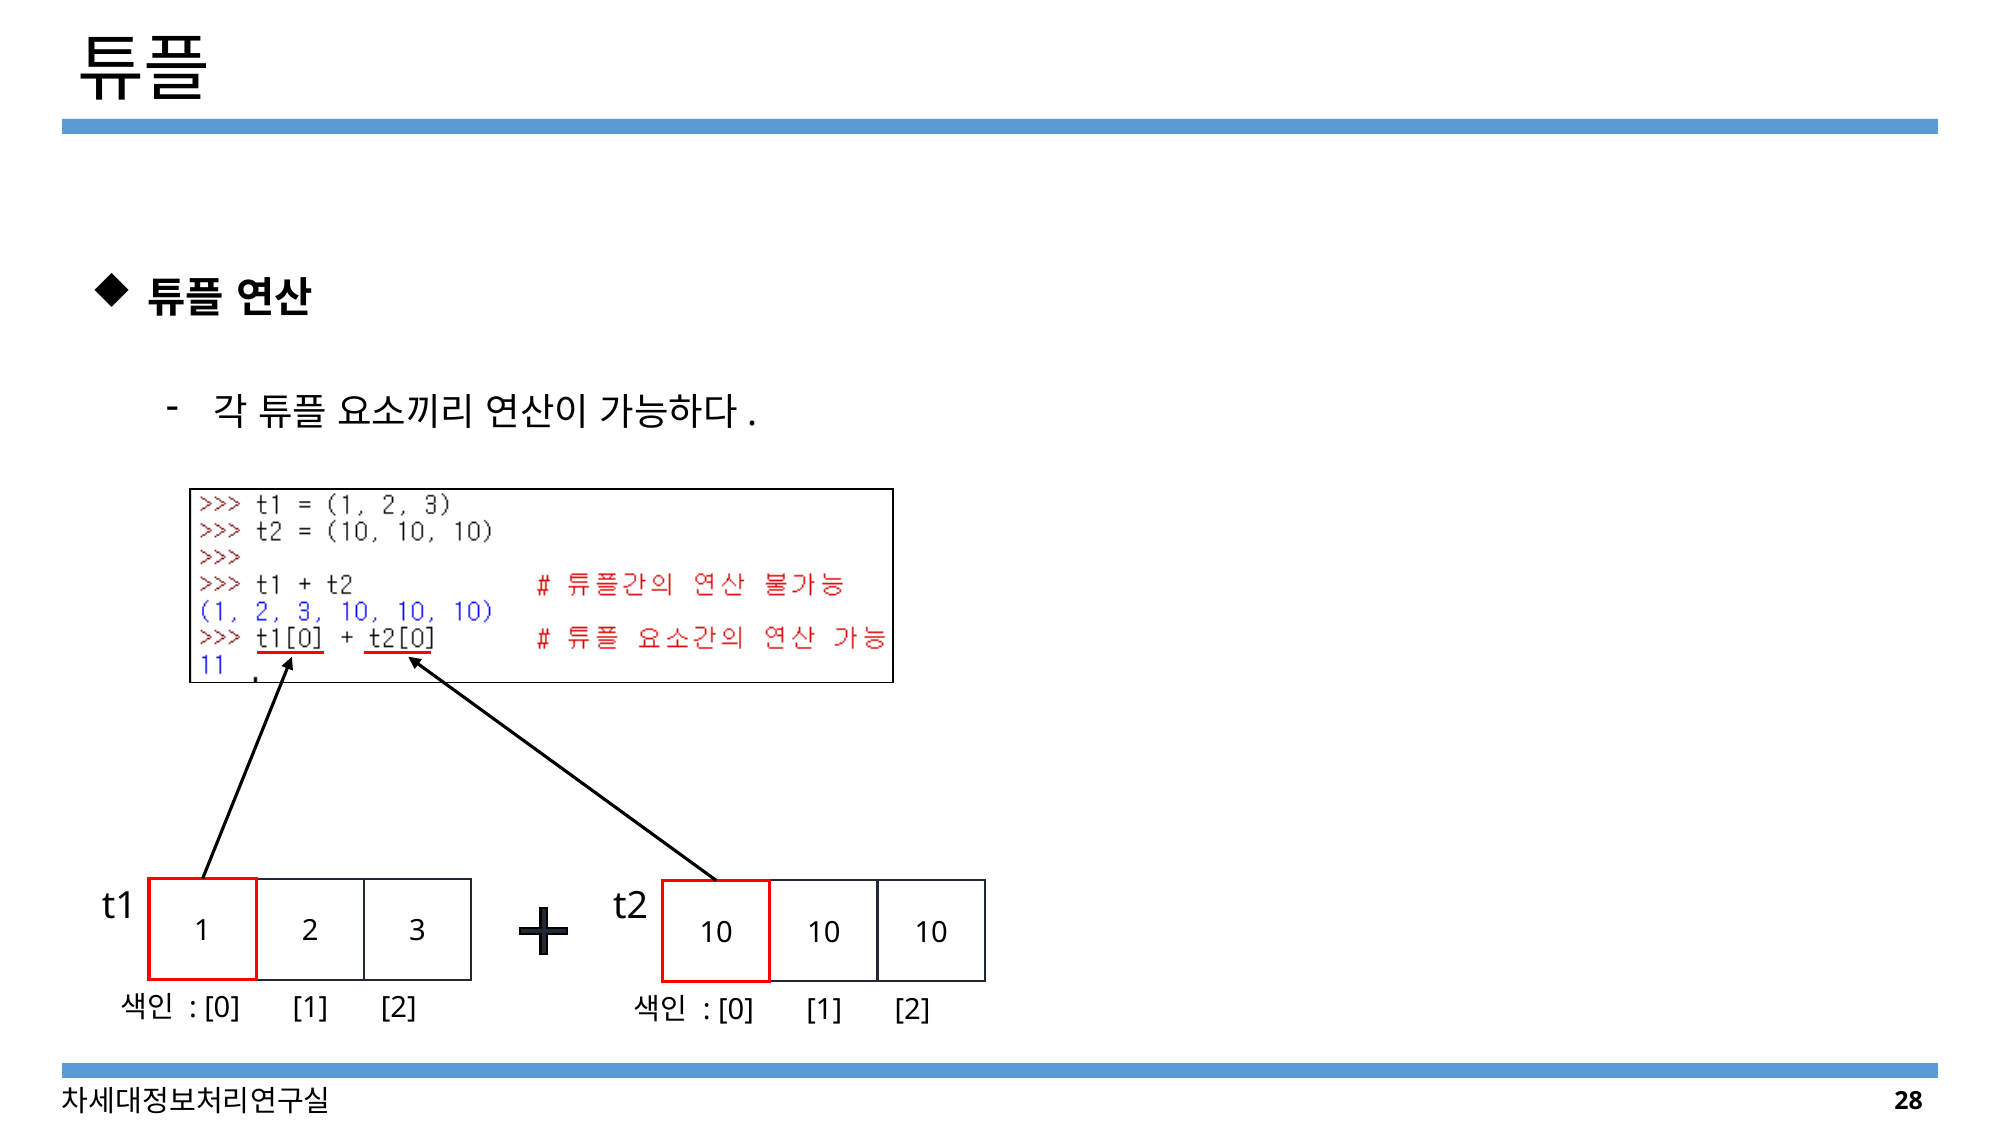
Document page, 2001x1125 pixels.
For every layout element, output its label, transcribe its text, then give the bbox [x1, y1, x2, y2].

text_box 튜플 연산 각 튜플 요소끼리 연산이 가능하다. [76, 188, 1858, 441]
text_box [600, 880, 985, 1034]
text_box t1 [87, 873, 152, 878]
text_box [519, 907, 568, 955]
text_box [408, 656, 717, 881]
title 튜플 [62, 24, 1564, 118]
picture [190, 489, 893, 682]
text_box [87, 878, 472, 1032]
slide_number 28 [1487, 1079, 1938, 1125]
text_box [202, 656, 292, 879]
